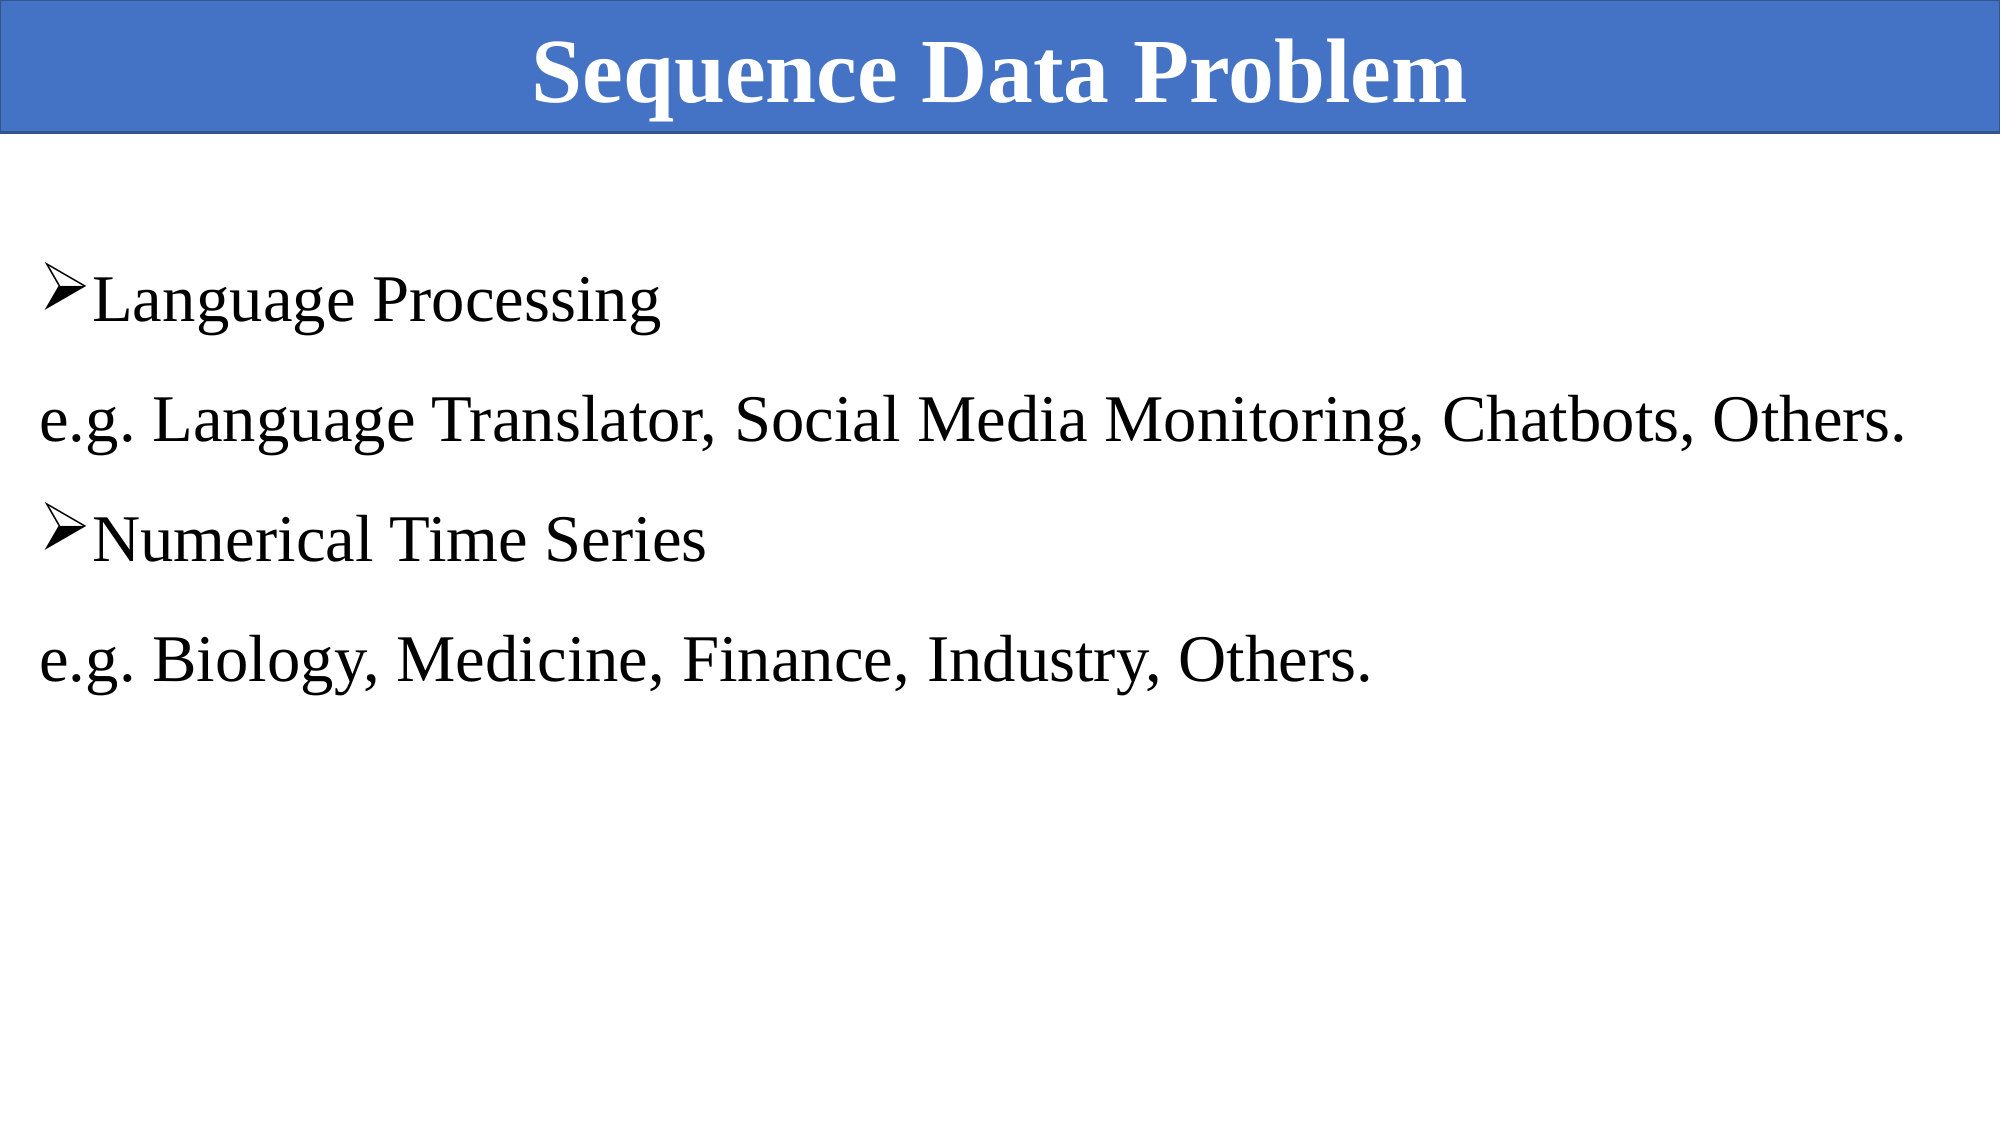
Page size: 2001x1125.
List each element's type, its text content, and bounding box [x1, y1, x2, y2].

text_box Sequence Data Problem [0, 0, 2000, 134]
text_box Language Processing e.g. Language Translator, Social Media Monitoring, Chatbots, Others. Numerical Time Series e.g. Biology, Medicine, Finance, Industry, Others. [24, 207, 1957, 702]
